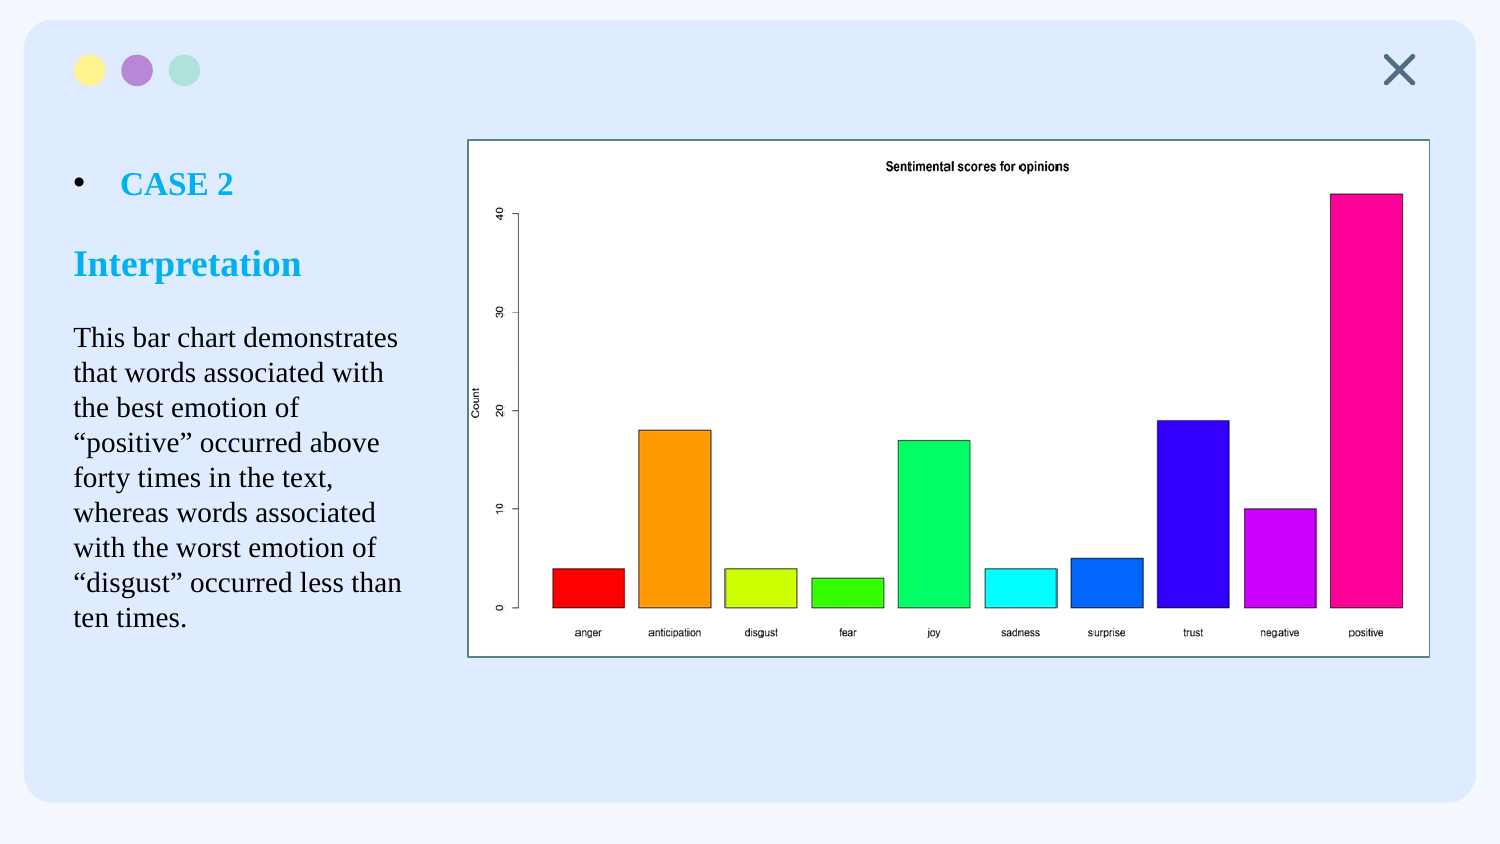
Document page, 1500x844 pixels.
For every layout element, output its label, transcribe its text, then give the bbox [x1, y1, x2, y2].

picture [467, 139, 1430, 658]
text_box CASE 2 [58, 154, 302, 209]
text_box Interpretation This bar chart demonstrates that words associated with the best emotion of “positive” occurred above forty times in the text, whereas words associated with the worst emotion of “disgust” occurred less than ten times. [58, 231, 424, 676]
